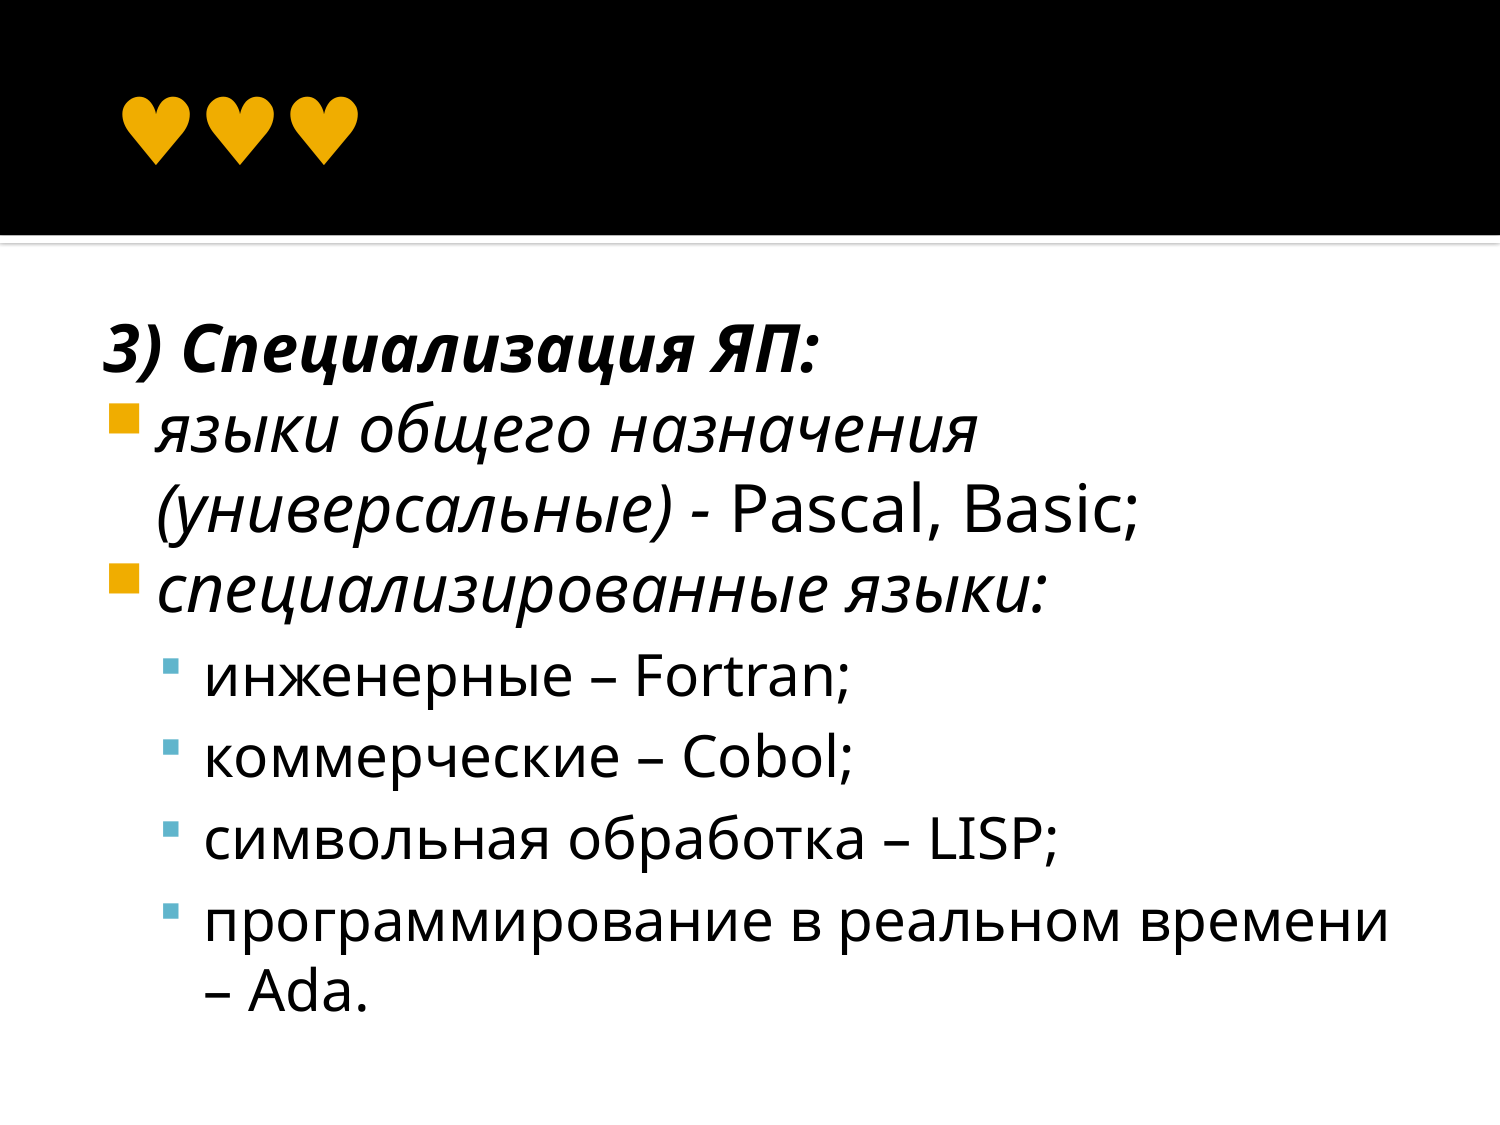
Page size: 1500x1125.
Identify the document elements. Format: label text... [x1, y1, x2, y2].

title ♥♥♥ [75, 25, 1425, 231]
list 3) Специализация ЯП: языки общего назначения (универсальные) - Pascal, Basic; специализированные языки: инженерные – Fortran; коммерческие – Cobol; символьная обработка – LISP; программирование в реальном времени – Ada. [75, 291, 1425, 1050]
